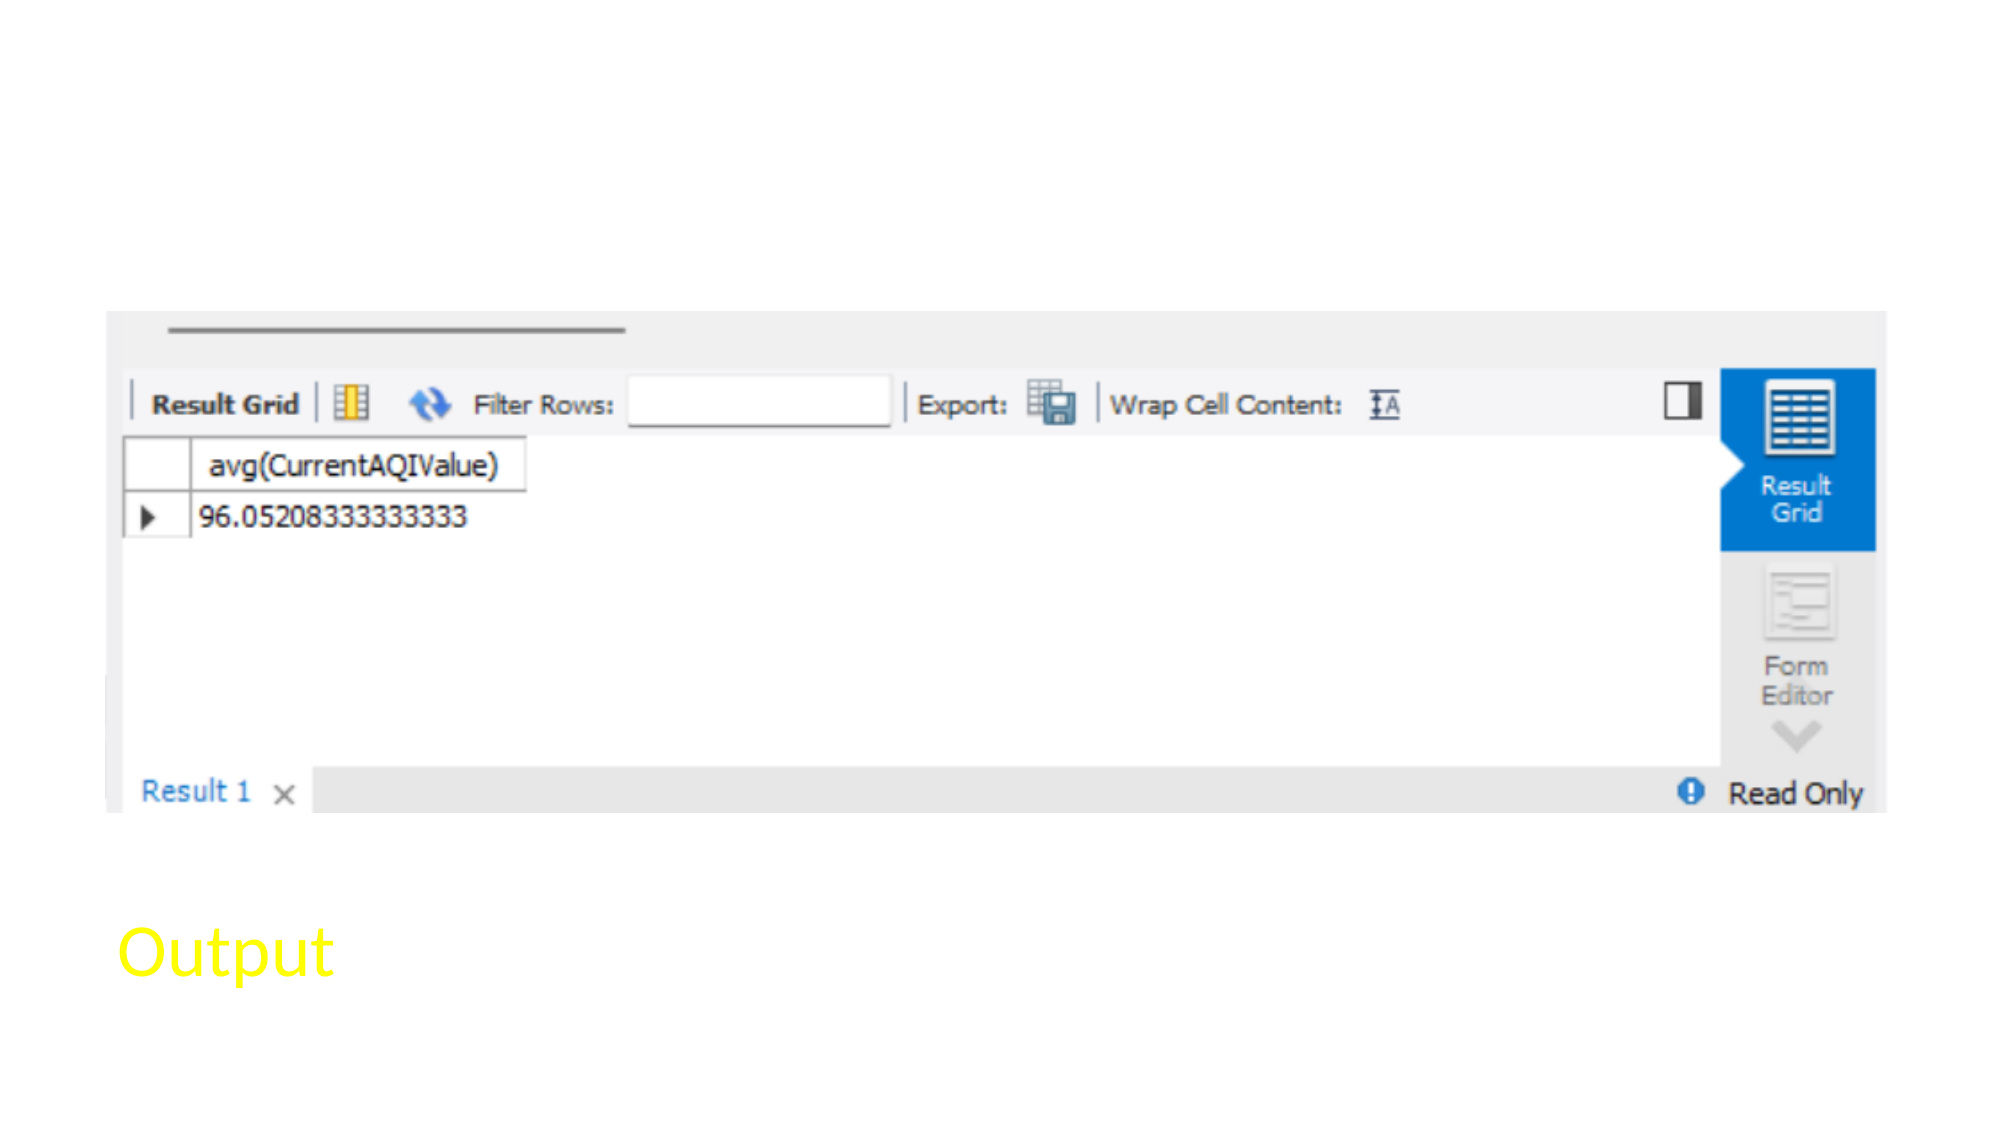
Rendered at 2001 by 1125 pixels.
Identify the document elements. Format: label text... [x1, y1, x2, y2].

text_box Output [102, 894, 619, 1000]
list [105, 311, 1895, 813]
